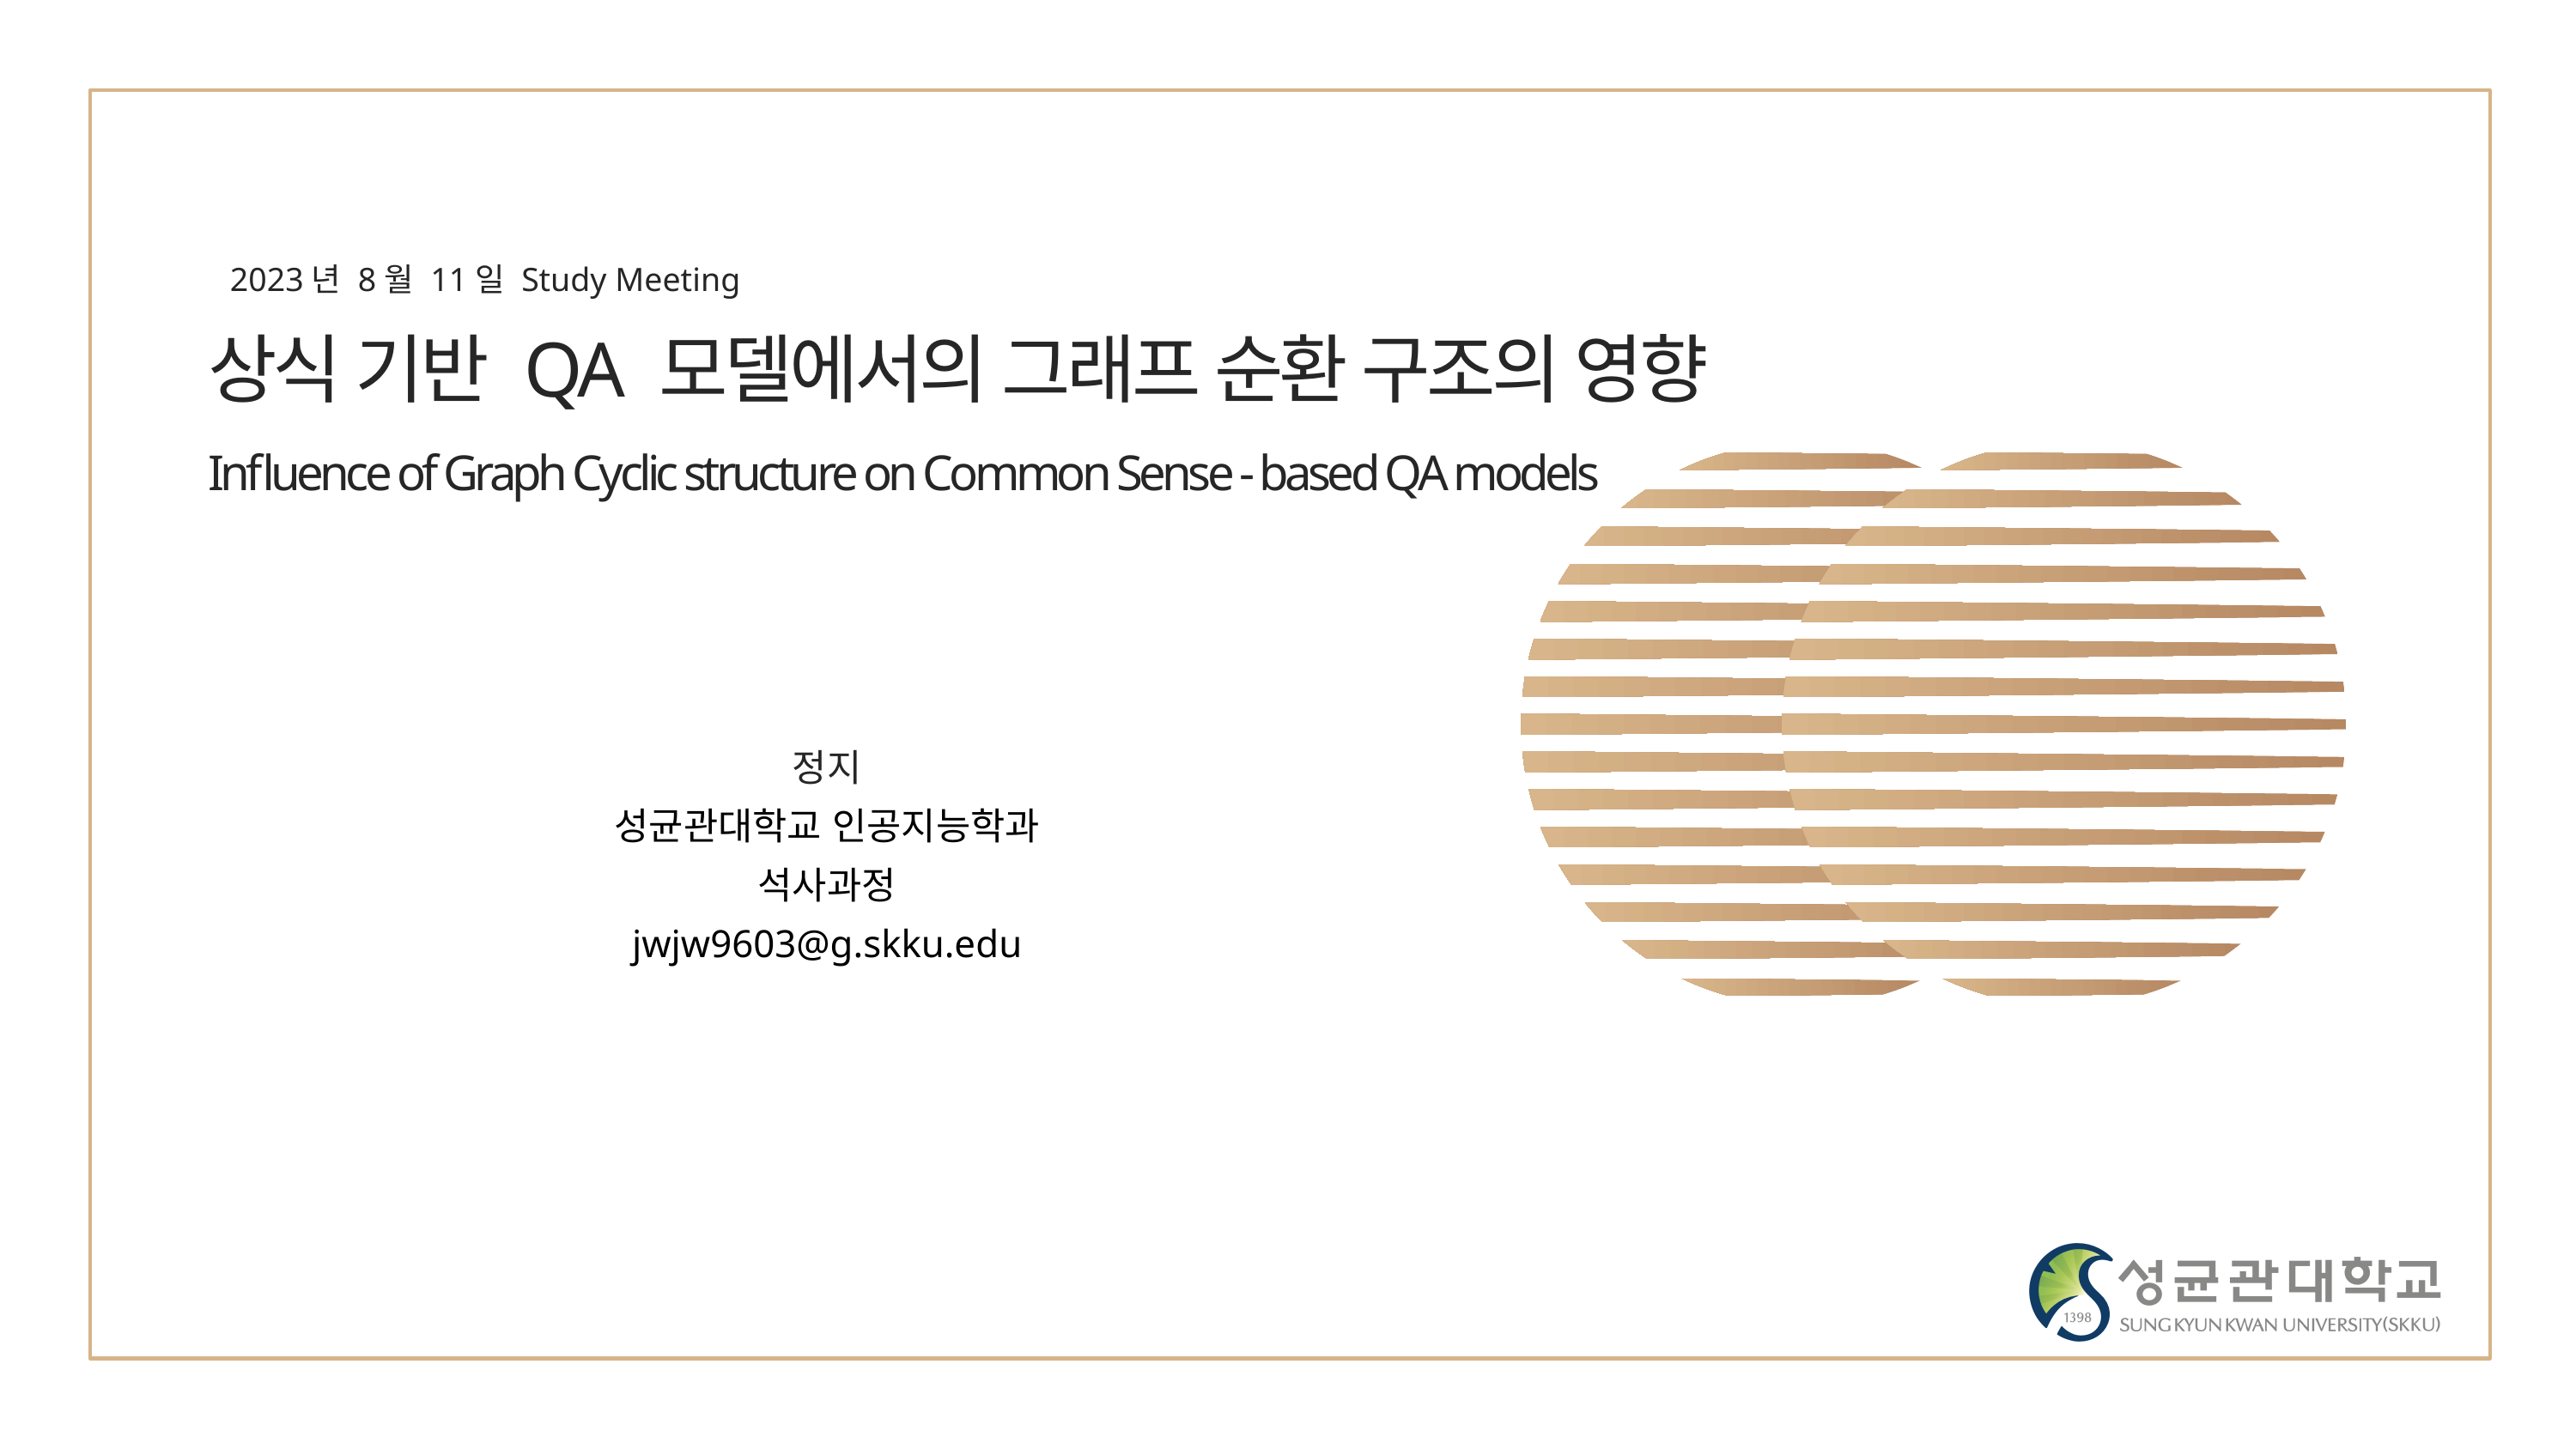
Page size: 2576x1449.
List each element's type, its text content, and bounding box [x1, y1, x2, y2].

text_box Influence of Graph Cyclic structure on Common Sense - based QA models [195, 435, 1872, 506]
picture [2014, 1233, 2476, 1355]
text_box 상식 기반 QA 모델에서의 그래프 순환 구조의 영향 [195, 315, 2150, 419]
text_box 2023년 8월 11일 Study Meeting [217, 240, 1078, 304]
